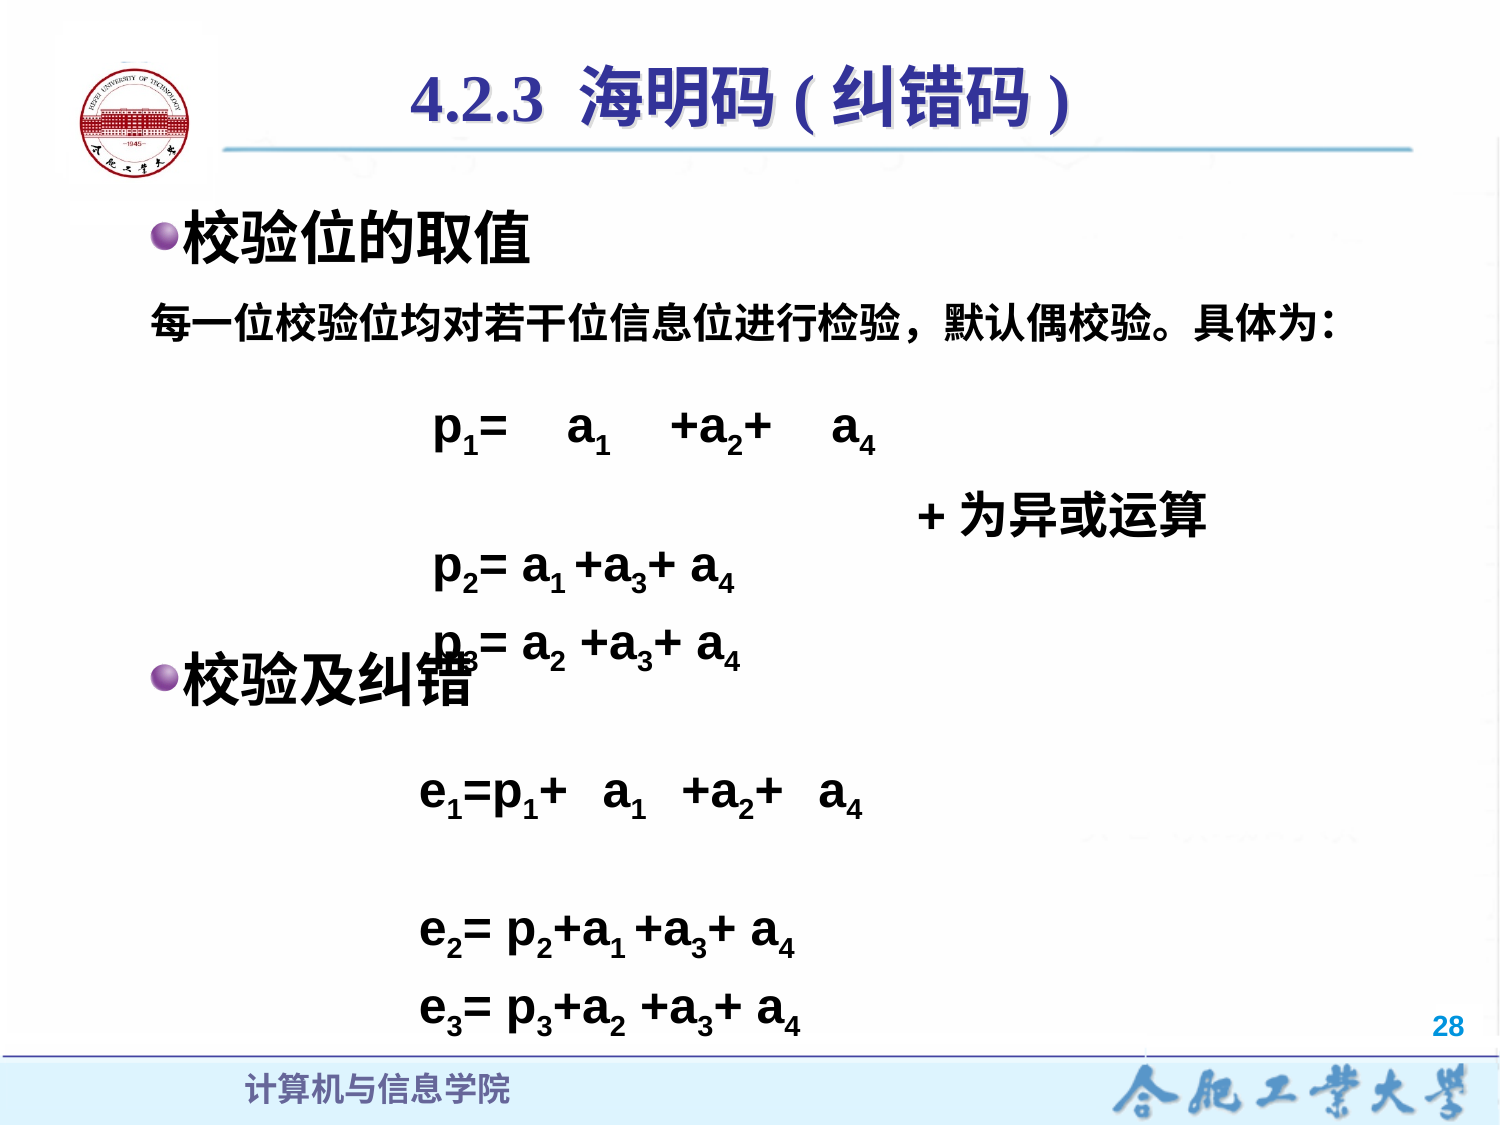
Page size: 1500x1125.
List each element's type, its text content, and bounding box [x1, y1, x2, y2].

text_box 校验及纠错 [135, 635, 514, 721]
text_box 每一位校验位均对若干位信息位进行检验，默认偶校验。具体为： [135, 289, 1376, 355]
picture [0, 0, 1500, 1125]
text_box 校验位的取值 [135, 193, 895, 279]
list p1= a1 +a2+ a4 p2= a1 +a3+ a4 p3= a2 +a3+ a4 [385, 385, 891, 607]
title 4.2.3 海明码(纠错码) [159, 38, 1322, 151]
text_box e1=p1+ a1 +a2+ a4 e2= p2+a1 +a3+ a4 e3= p3+a2 +a3+ a4 [371, 749, 878, 1050]
text_box +为异或运算 [902, 458, 1375, 552]
